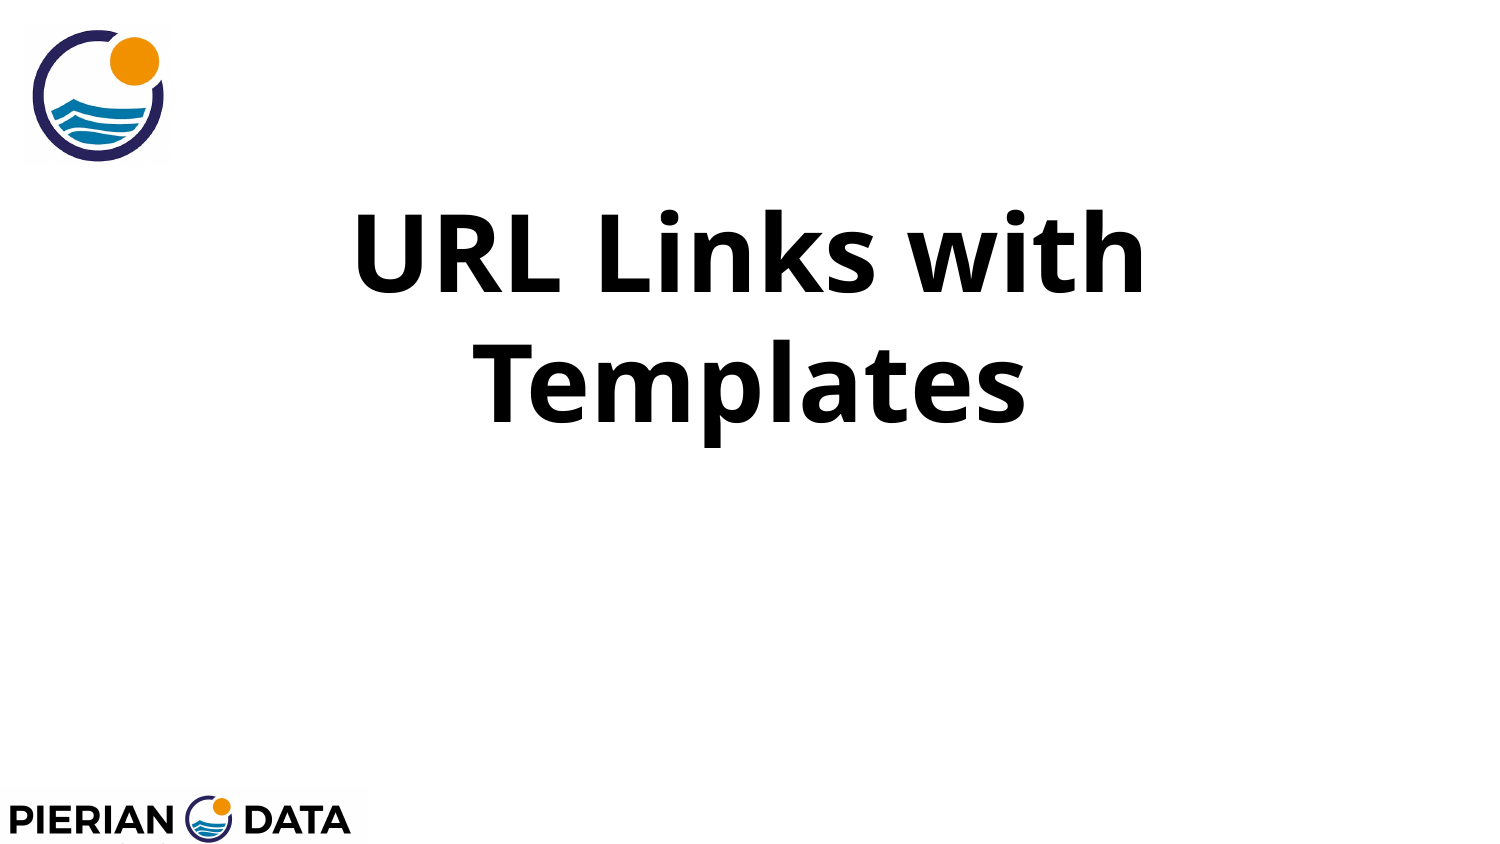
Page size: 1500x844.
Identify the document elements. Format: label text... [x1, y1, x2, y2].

title URL Links with Templates [51, 122, 1449, 459]
picture [0, 787, 368, 844]
picture [24, 24, 172, 167]
